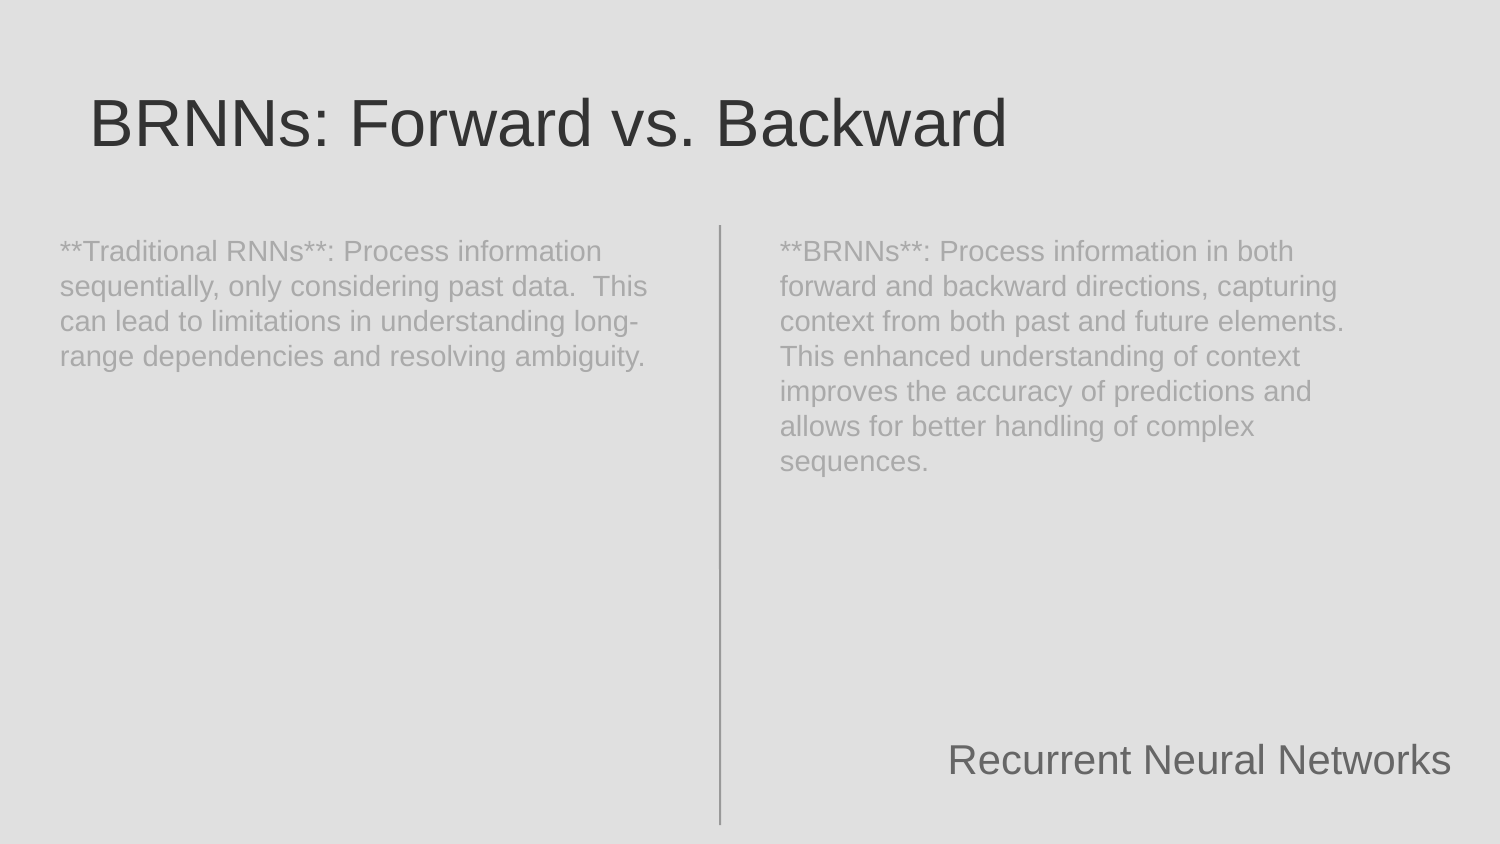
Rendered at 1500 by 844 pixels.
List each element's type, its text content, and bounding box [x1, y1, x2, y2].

text_box **BRNNs**: Process information in both forward and backward directions, capturing context from both past and future elements. This enhanced understanding of context improves the accuracy of predictions and allows for better handling of complex sequences. [764, 224, 1395, 735]
text_box BRNNs: Forward vs. Backward [74, 44, 1425, 195]
text_box **Traditional RNNs**: Process information sequentially, only considering past data. This can lead to limitations in understanding long-range dependencies and resolving ambiguity. [44, 224, 675, 735]
text_box Recurrent Neural Networks [899, 719, 1500, 795]
